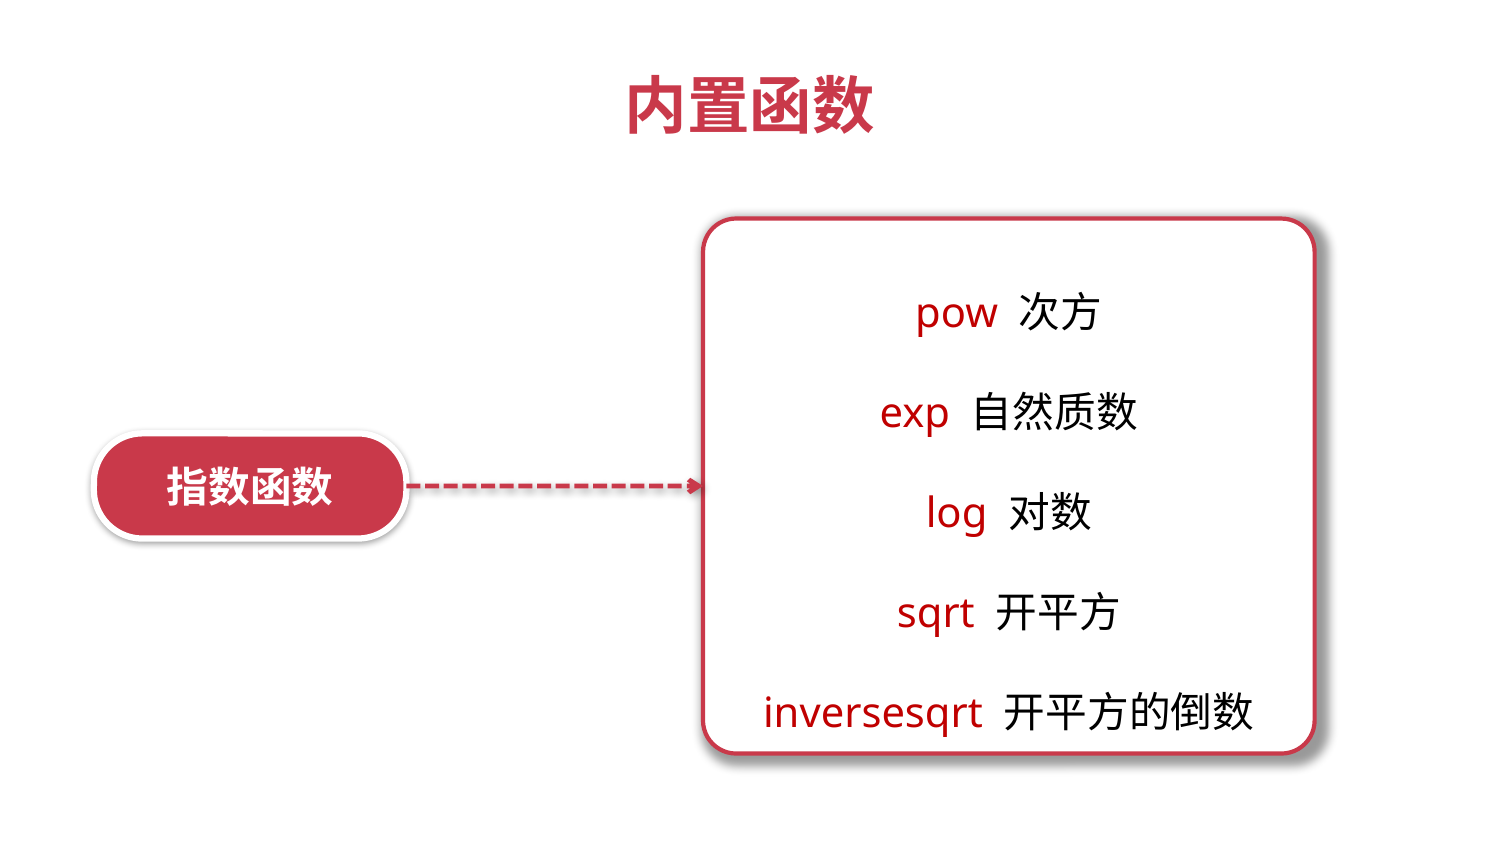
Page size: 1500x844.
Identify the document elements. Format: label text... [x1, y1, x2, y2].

text_box pow 次方 exp 自然质数 log 对数 sqrt 开平方 inversesqrt 开平方的倒数 [702, 218, 1315, 754]
text_box 内置函数 [609, 58, 890, 149]
text_box 指数函数 [93, 433, 407, 539]
